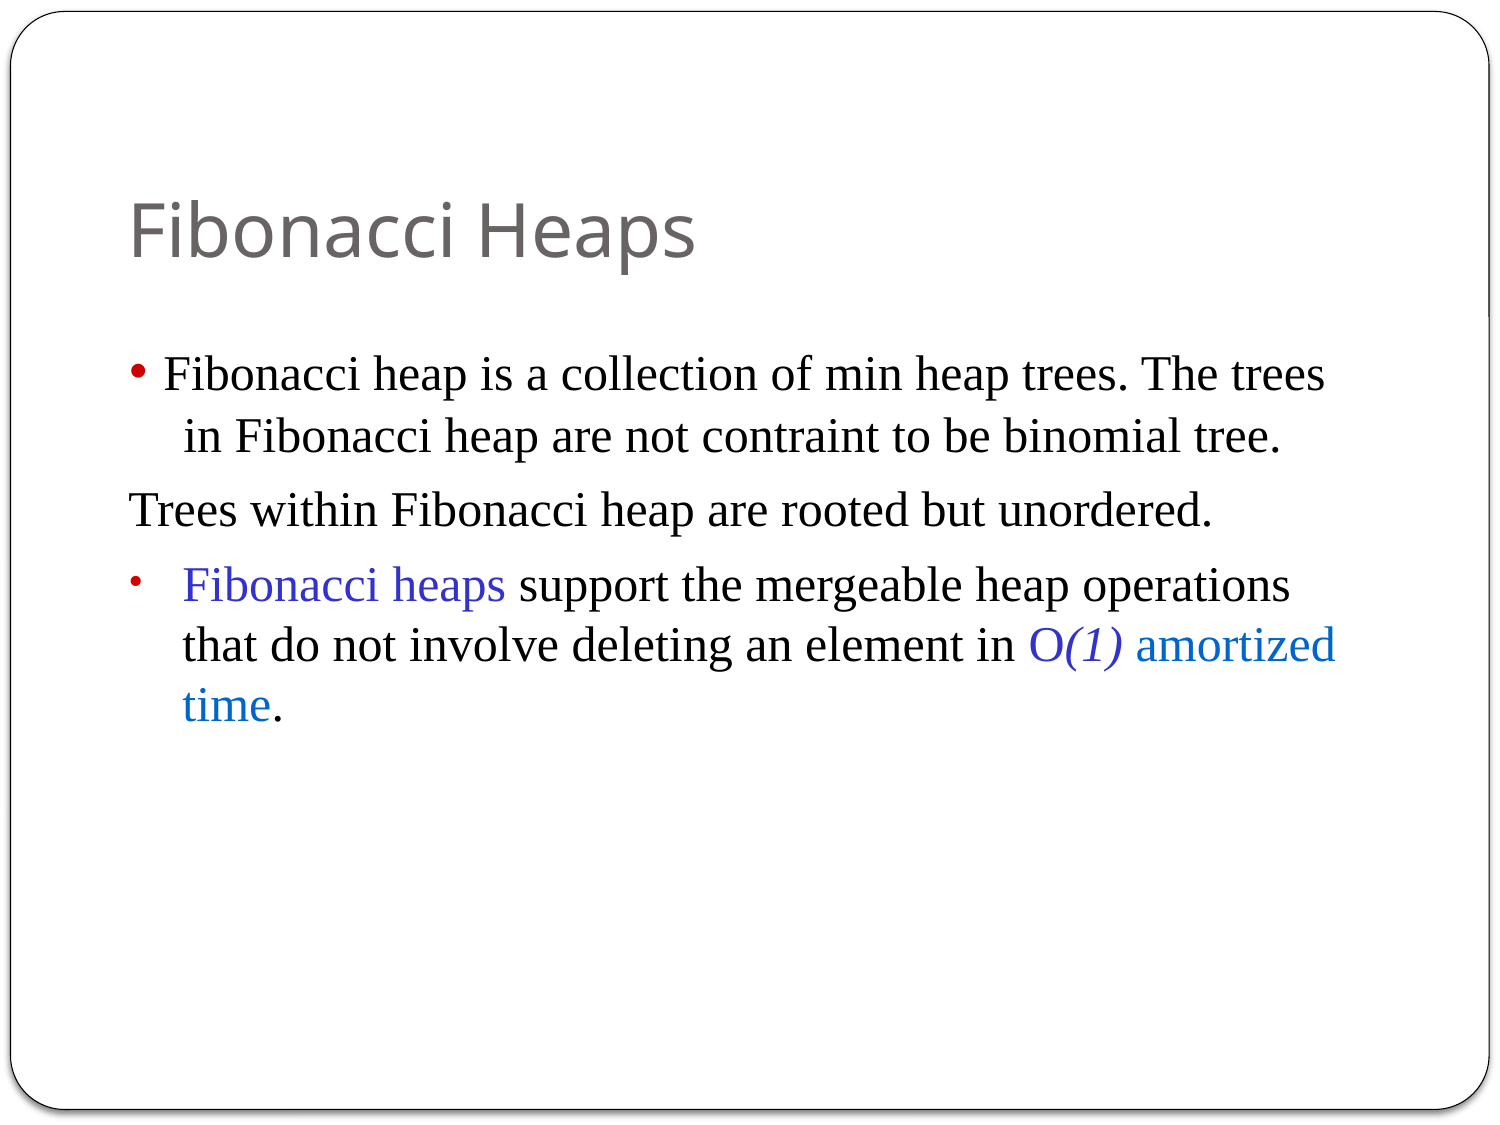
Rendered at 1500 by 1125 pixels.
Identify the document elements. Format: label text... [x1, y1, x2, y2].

title Fibonacci Heaps [112, 99, 1388, 288]
list • Fibonacci heap is a collection of min heap trees. The trees in Fibonacci heap are not contraint to be binomial tree. Trees within Fibonacci heap are rooted but unordered. Fibonacci heaps support the mergeable heap operations that do not involve deleting an element in O(1) amortized time. [112, 324, 1388, 1000]
